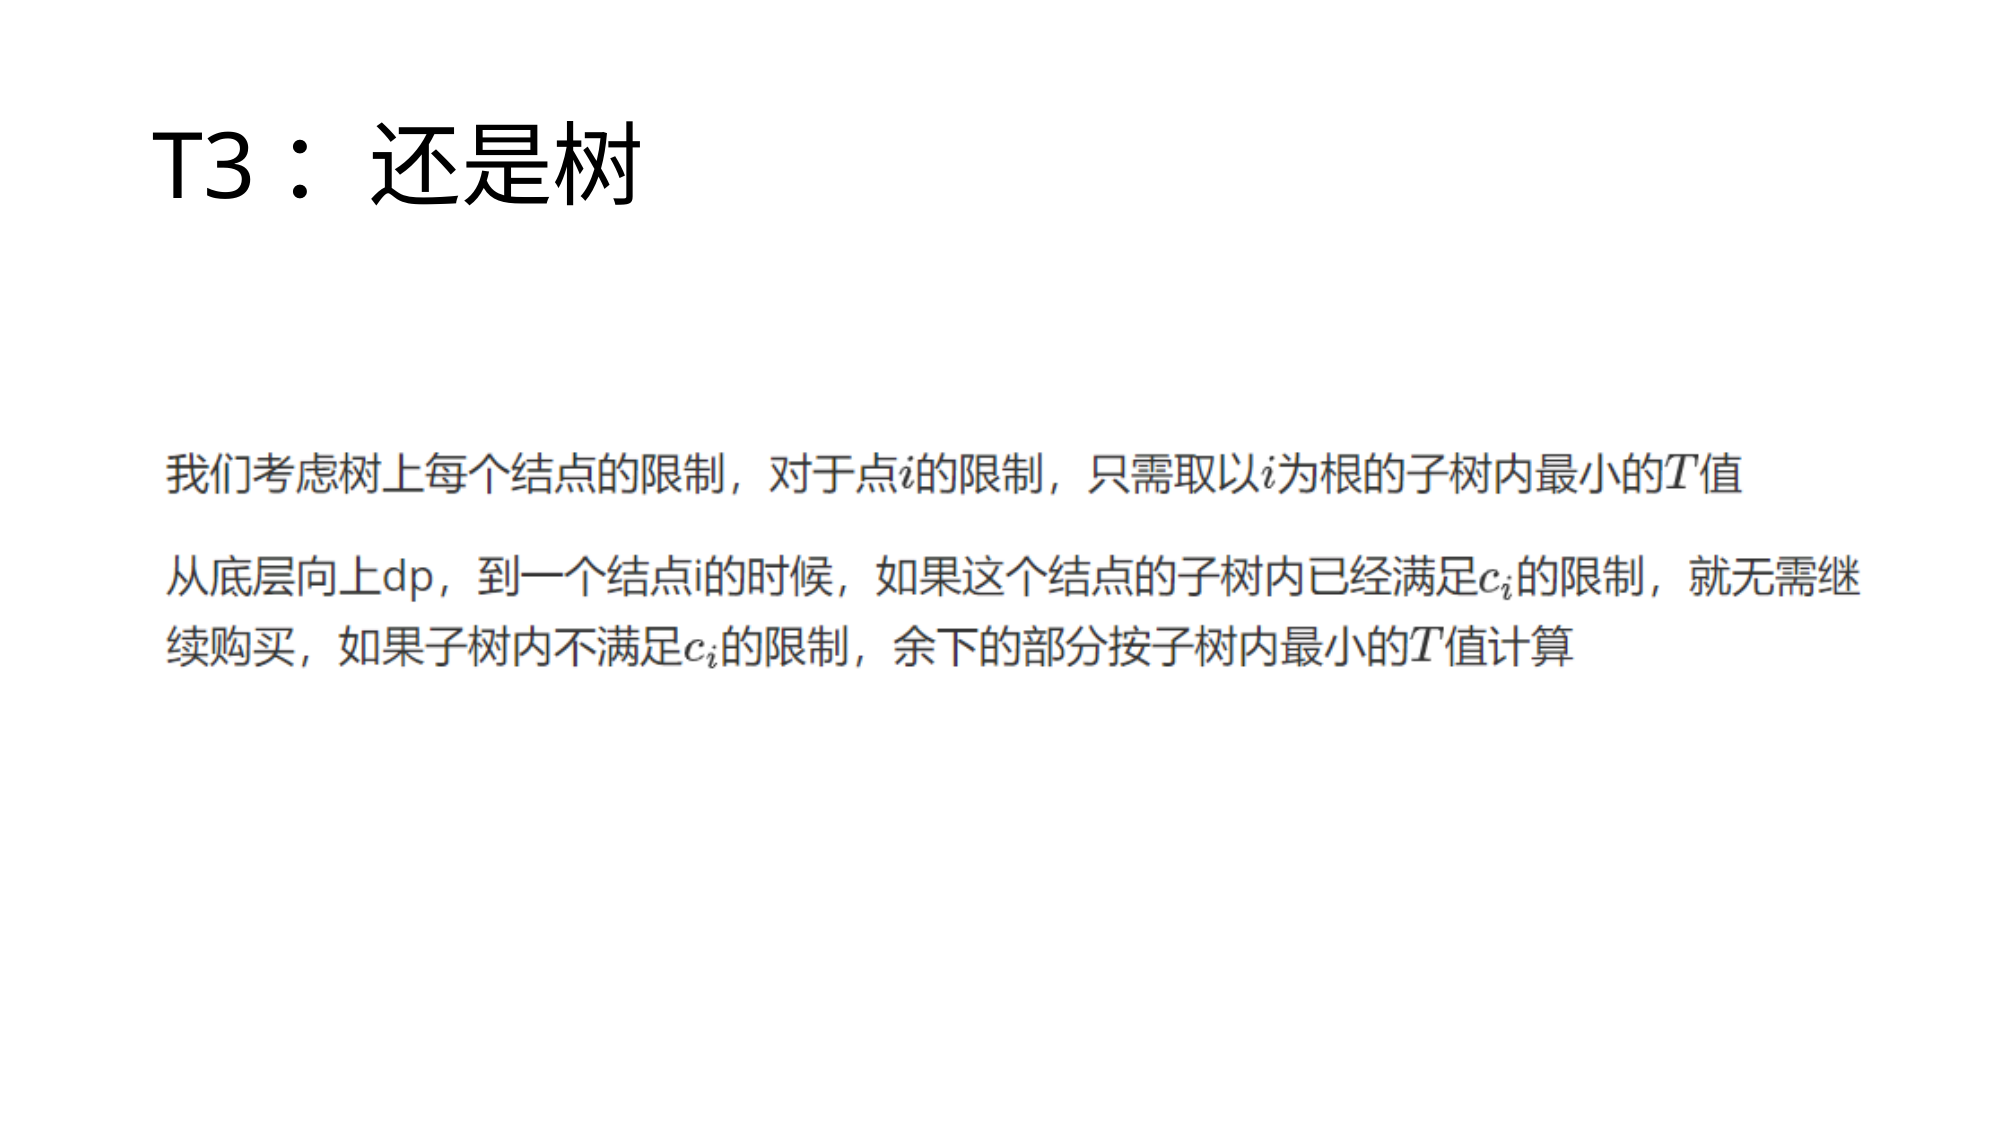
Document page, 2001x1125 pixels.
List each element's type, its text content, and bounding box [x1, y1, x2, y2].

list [120, 415, 1880, 710]
title T3：还是树 [137, 59, 1863, 278]
